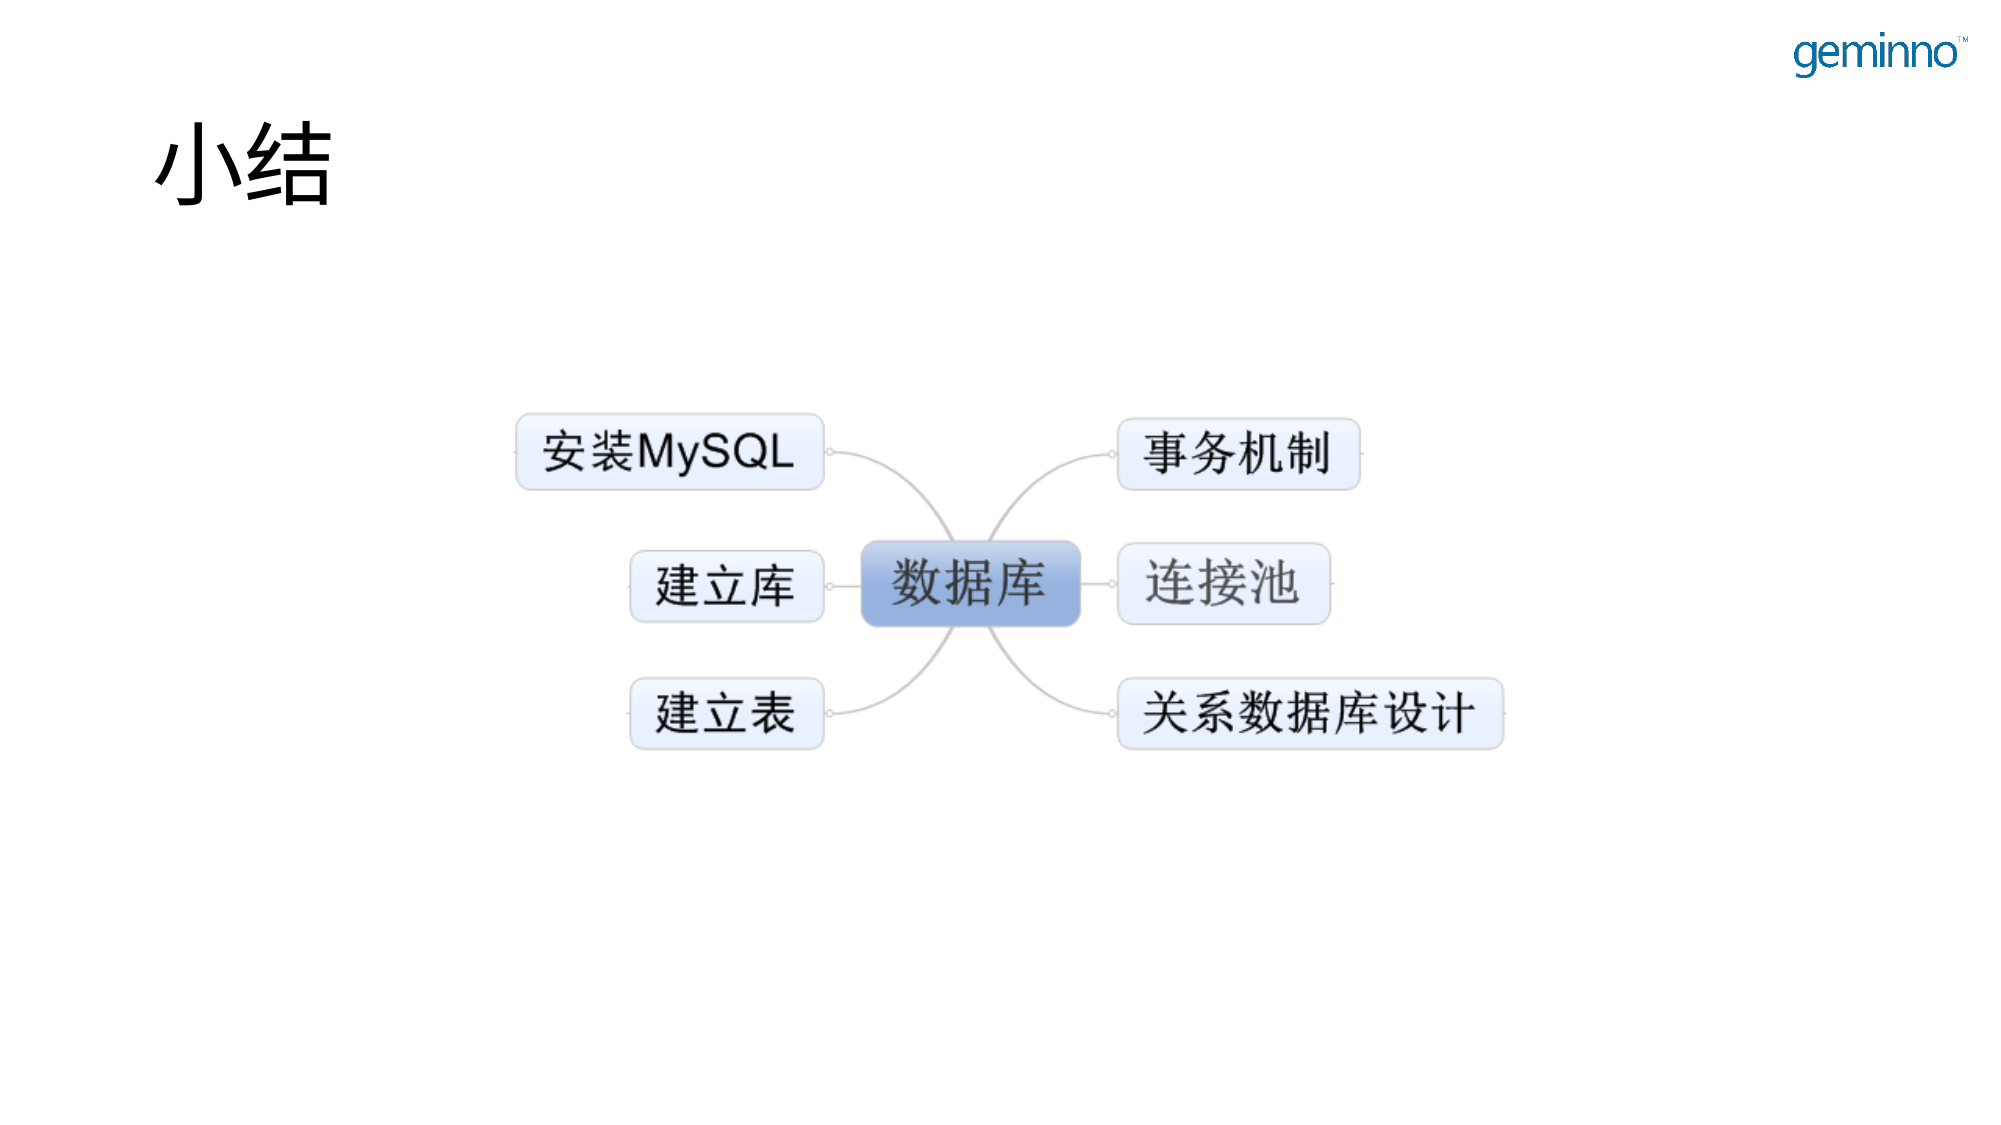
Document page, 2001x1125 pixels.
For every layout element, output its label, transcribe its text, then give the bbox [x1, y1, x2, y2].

picture [1794, 62, 1811, 78]
title 小结 [137, 59, 1413, 278]
picture [1794, 32, 1968, 78]
picture [408, 278, 1618, 846]
picture [1799, 46, 1812, 63]
